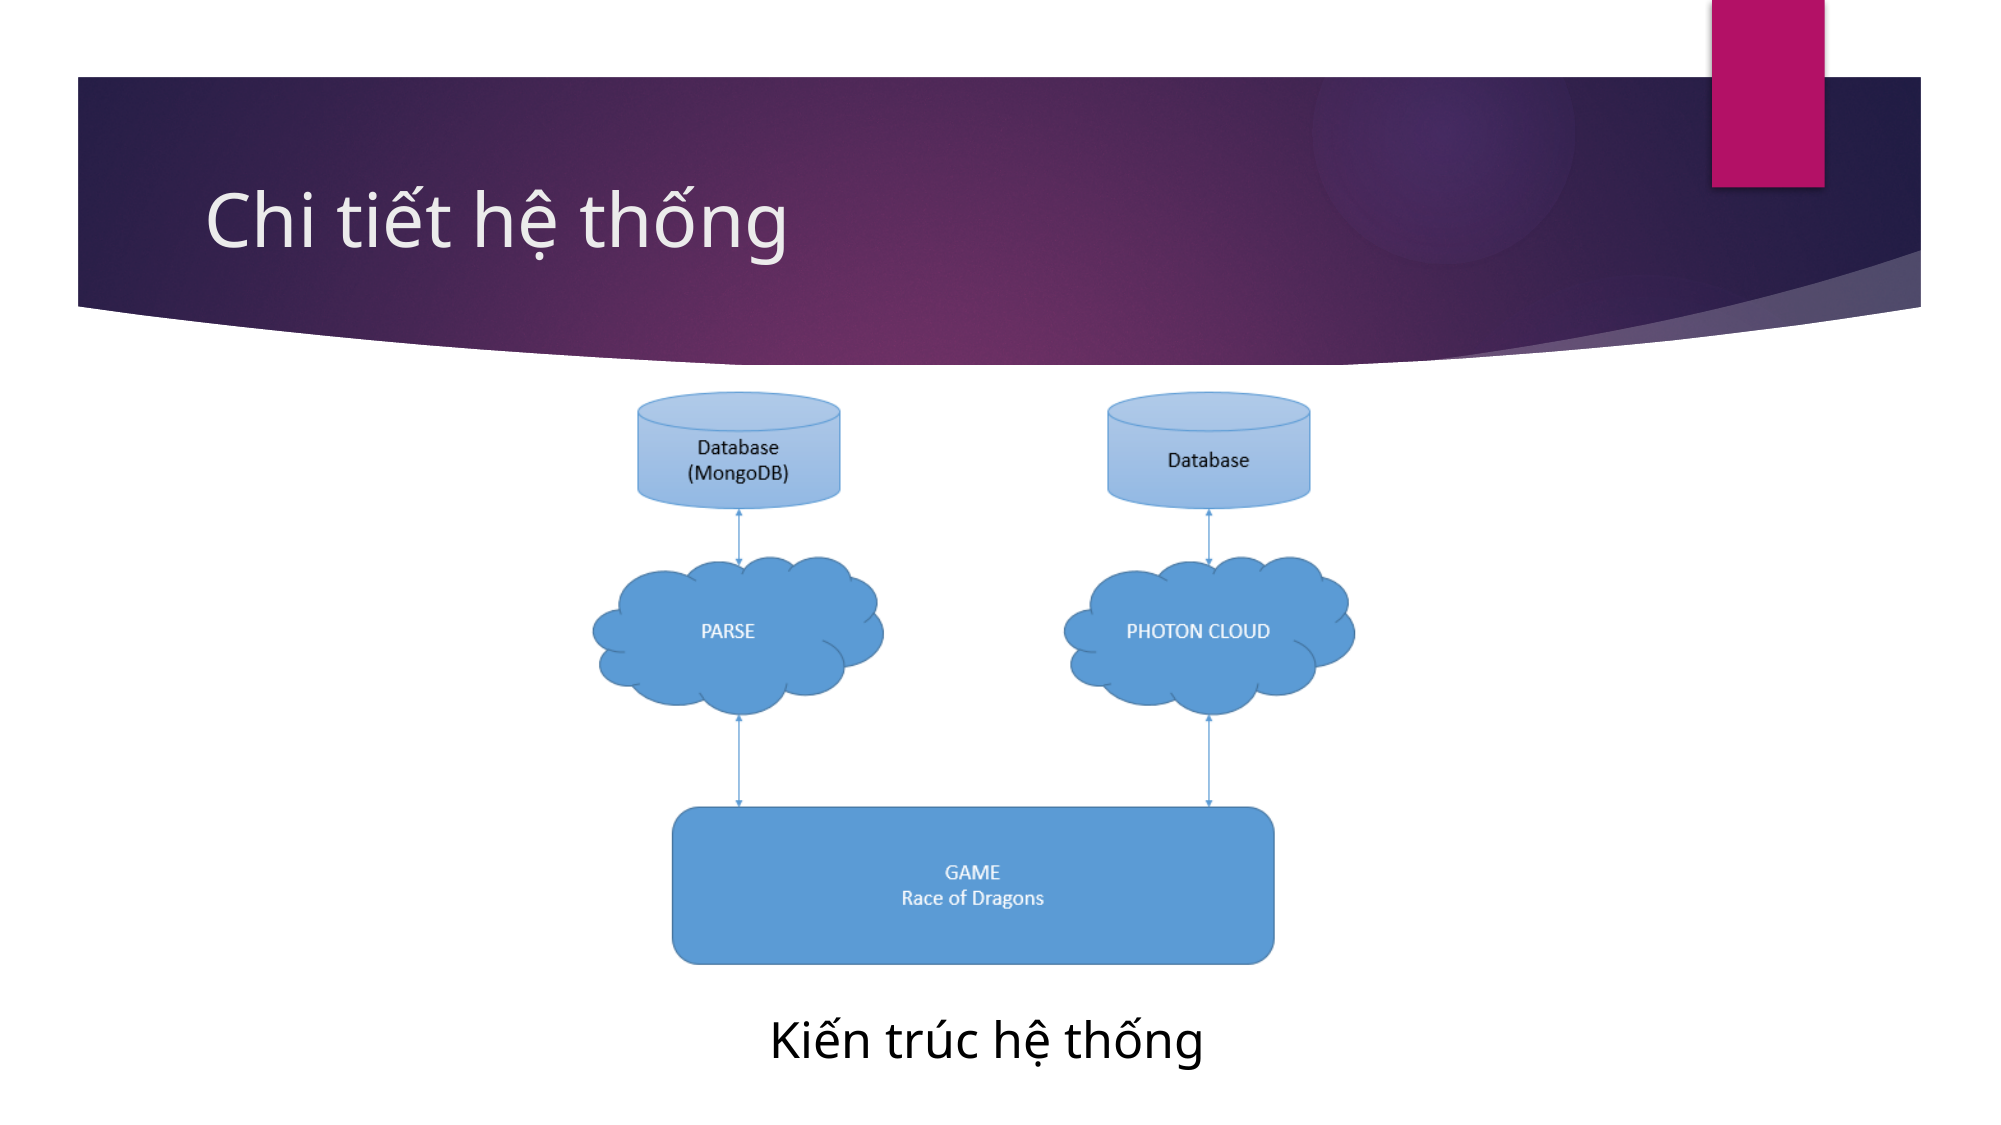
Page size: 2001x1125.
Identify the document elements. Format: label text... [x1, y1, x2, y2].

picture [529, 365, 1446, 988]
text_box Kiến trúc hệ thống [748, 1001, 1227, 1077]
title Chi tiết hệ thống [189, 159, 1627, 276]
